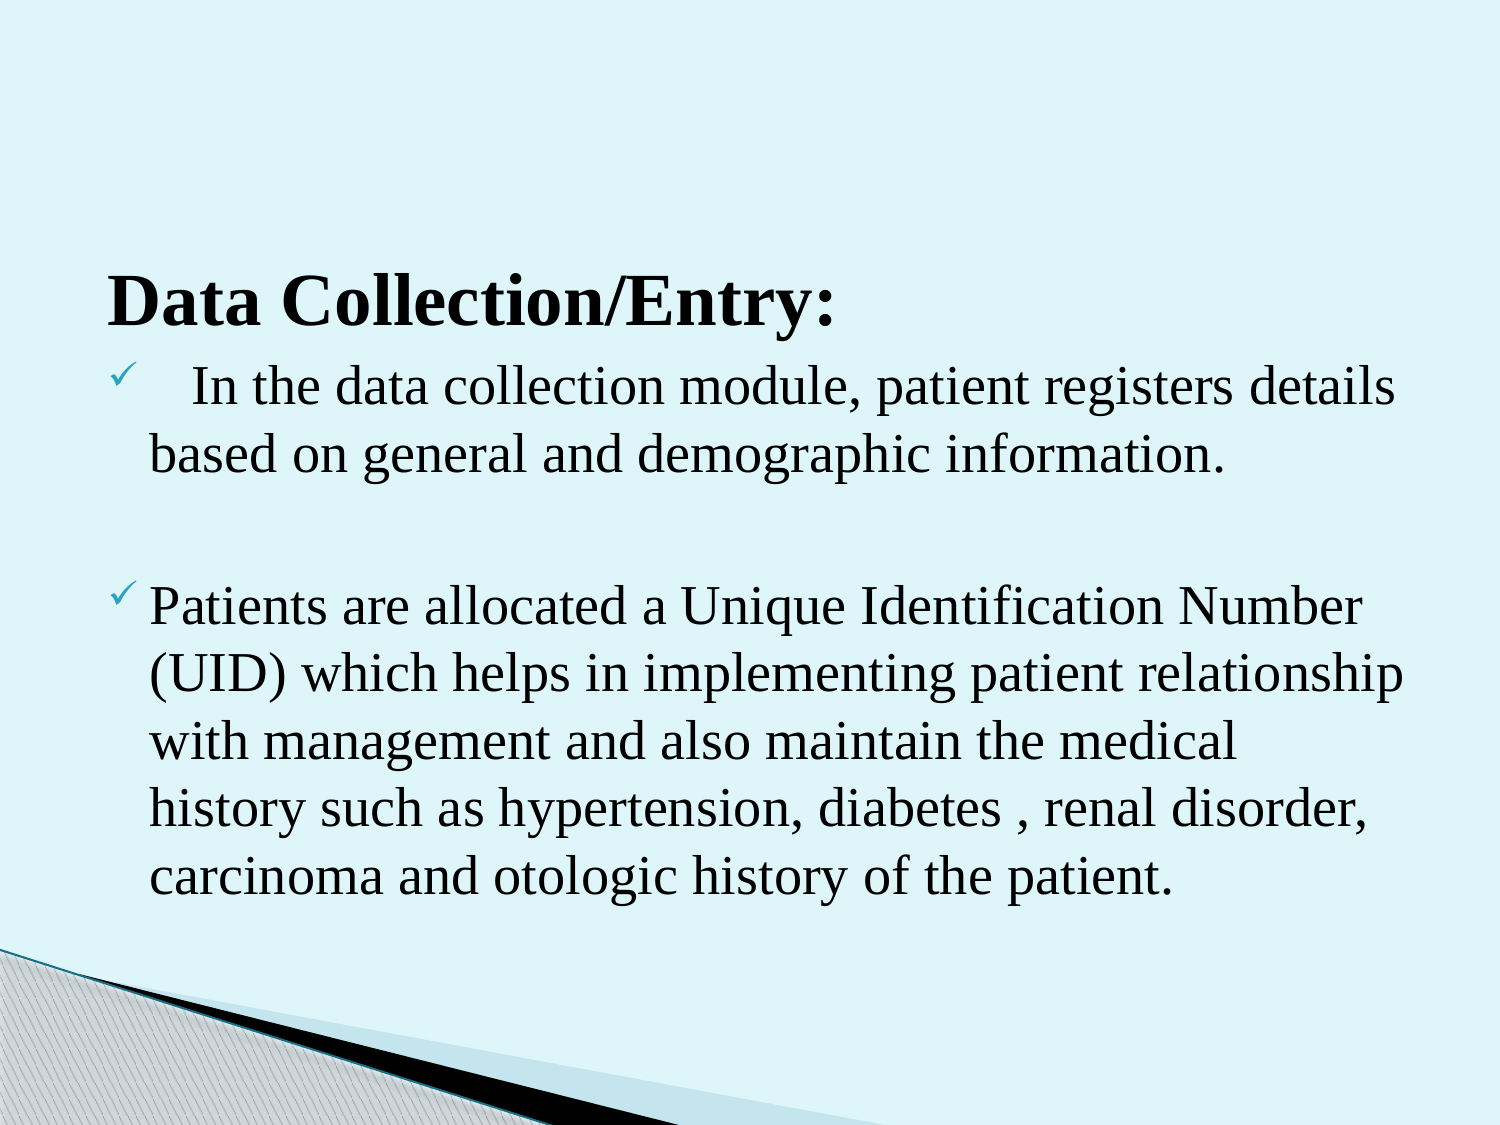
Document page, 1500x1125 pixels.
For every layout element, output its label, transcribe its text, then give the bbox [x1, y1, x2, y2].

list Data Collection/Entry: In the data collection module, patient registers details based on general and demographic information. Patients are allocated a Unique Identification Number (UID) which helps in implementing patient relationship with management and also maintain the medical history such as hypertension, diabetes , renal disorder, carcinoma and otologic history of the patient. [75, 243, 1425, 986]
